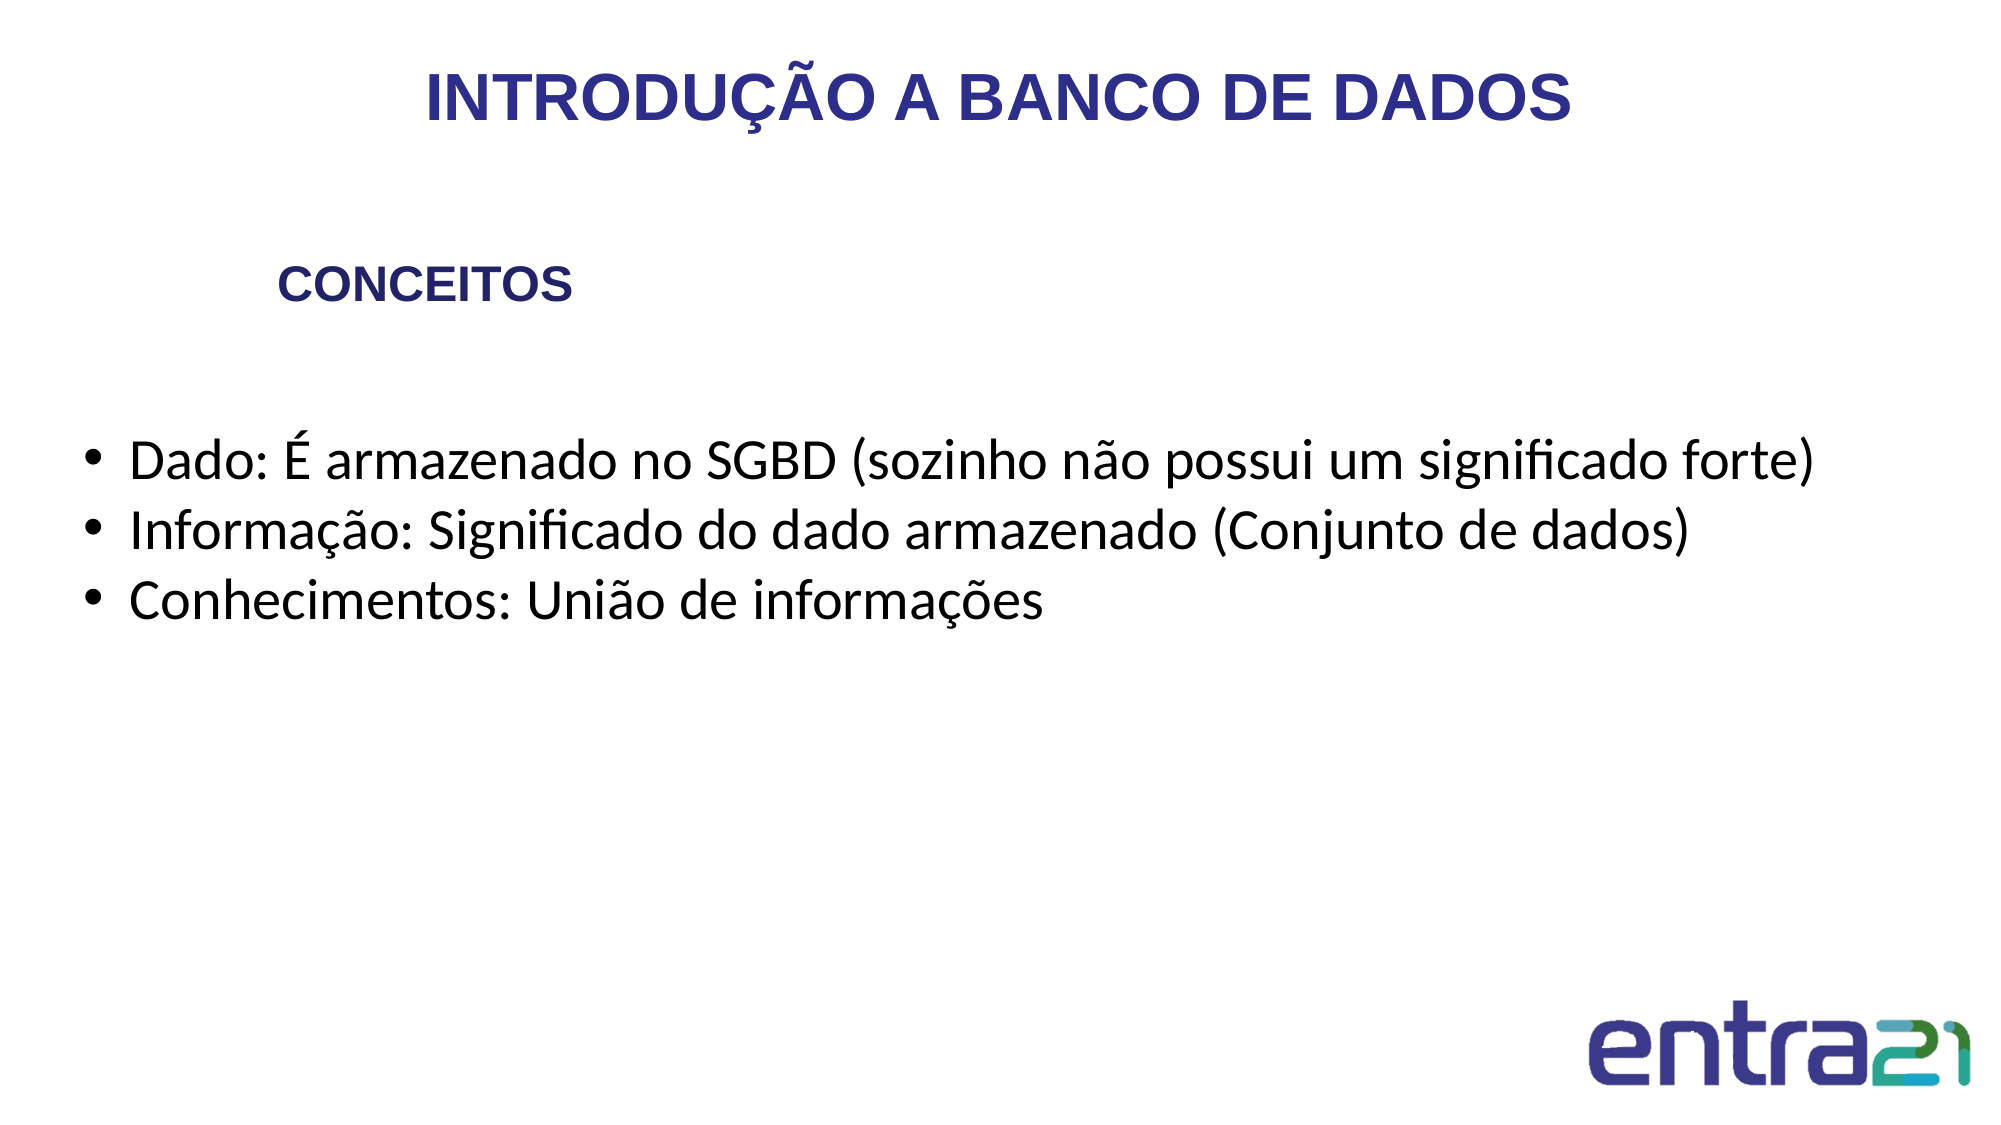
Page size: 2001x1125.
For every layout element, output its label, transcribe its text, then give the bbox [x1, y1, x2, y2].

text_box Conceitos [35, 187, 816, 375]
text_box Dado: É armazenado no SGBD (sozinho não possui um significado forte) Informação: Significado do dado armazenado (Conjunto de dados) Conhecimentos: União de informações [68, 413, 1882, 639]
text_box Introdução a Banco de Dados [249, 0, 1750, 188]
picture [1587, 997, 1979, 1125]
